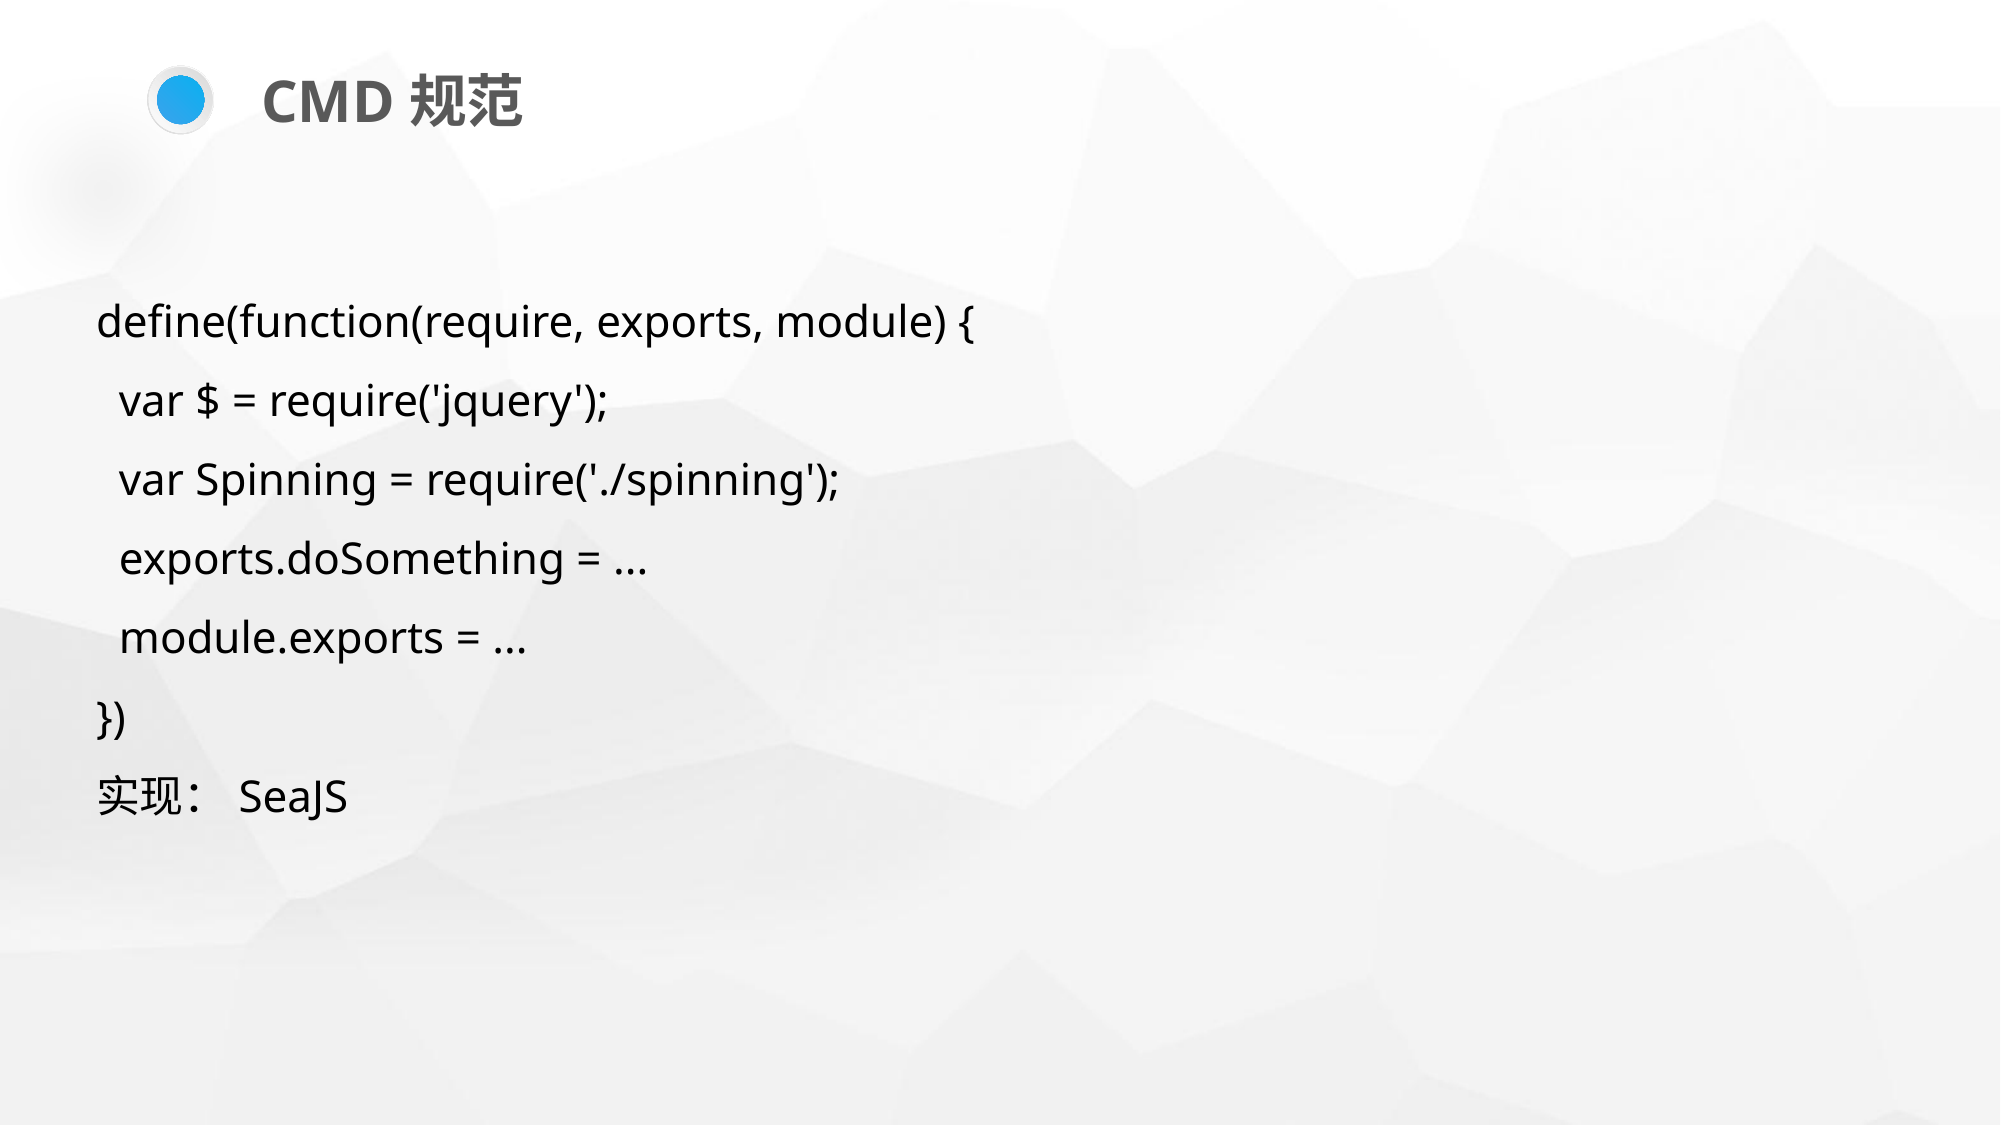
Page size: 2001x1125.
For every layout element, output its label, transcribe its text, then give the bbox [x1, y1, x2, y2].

text_box define(function(require, exports, module) { var $ = require('jquery'); var Spinning = require('./spinning'); exports.doSomething = ... module.exports = ... }) 实现：SeaJS [81, 259, 1973, 829]
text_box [147, 65, 215, 135]
picture [0, 0, 2001, 1125]
text_box CMD规范 [213, 56, 1140, 143]
